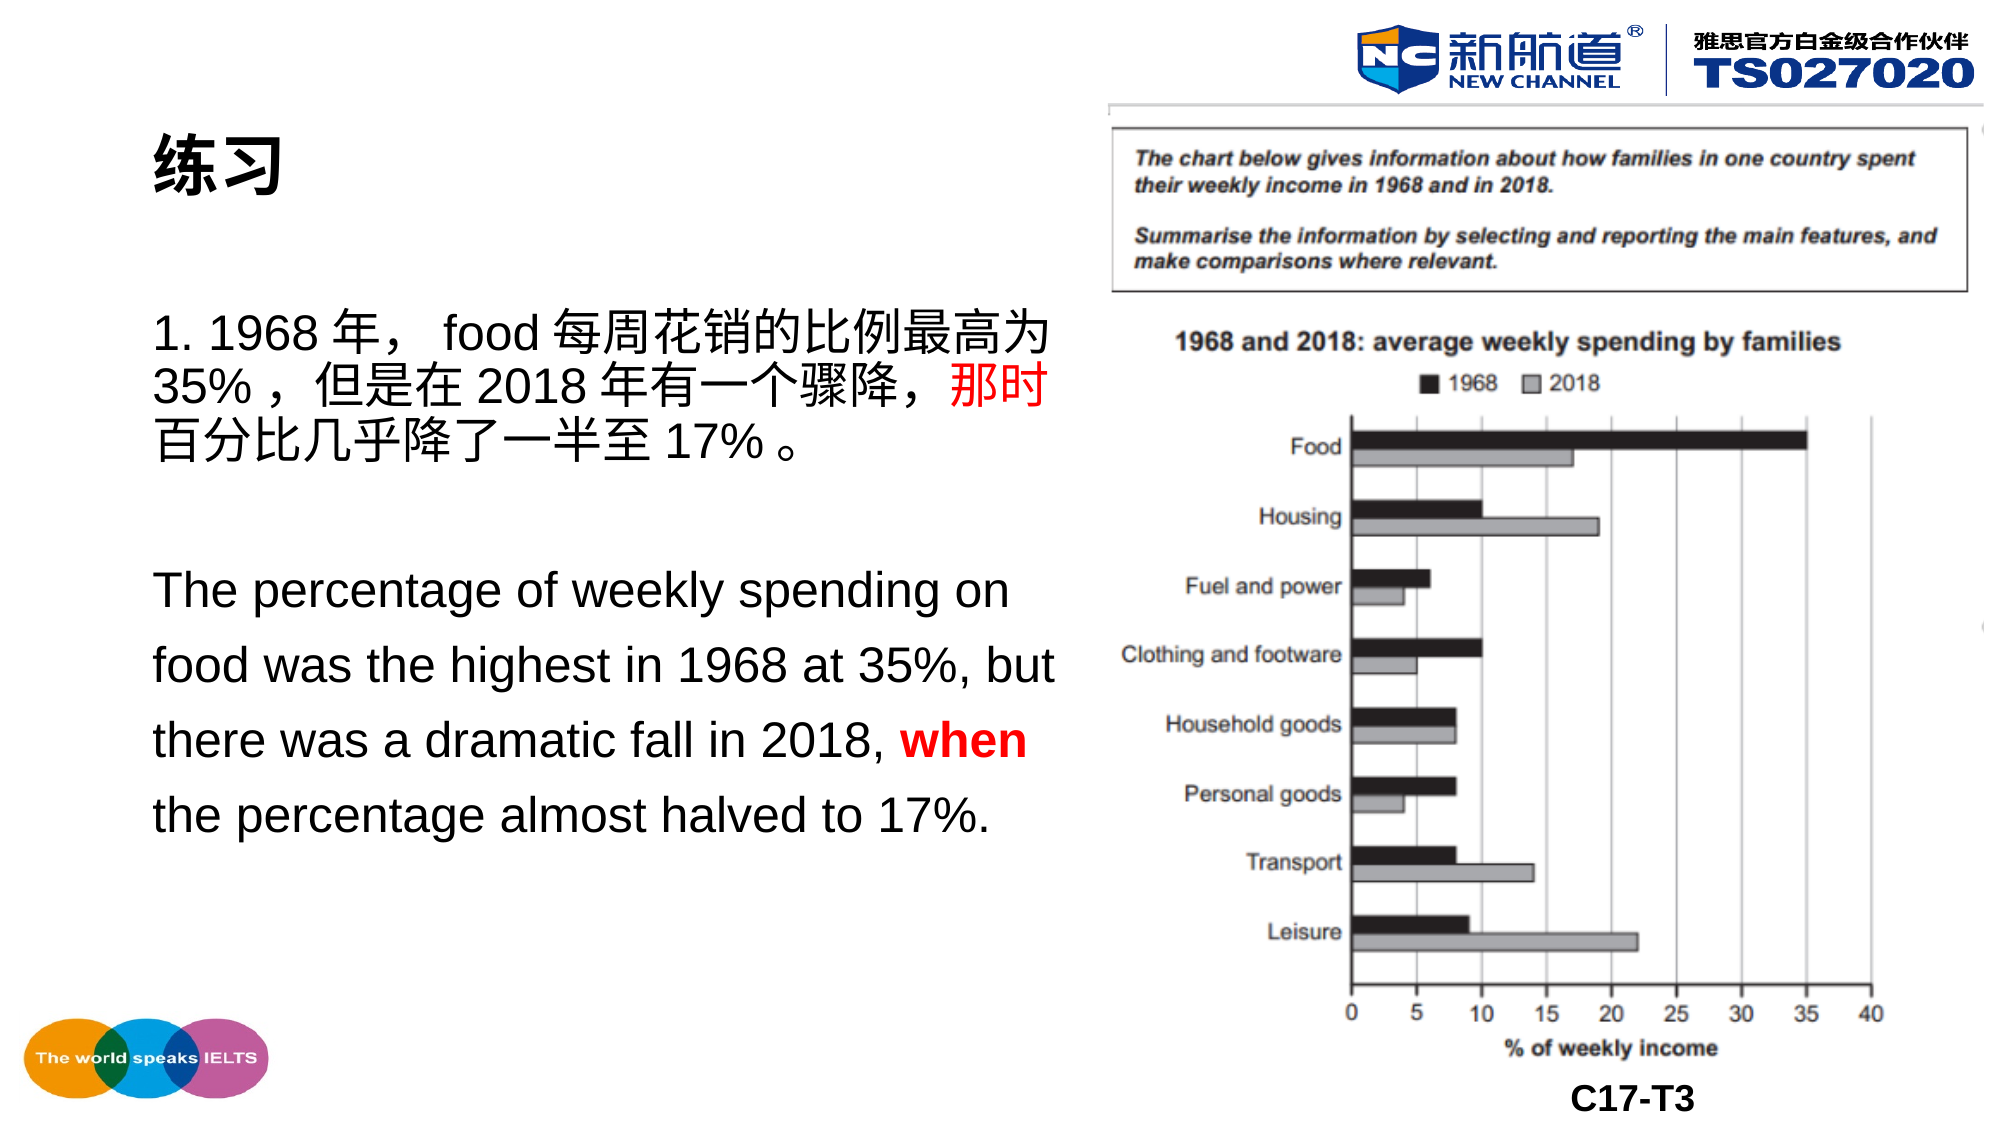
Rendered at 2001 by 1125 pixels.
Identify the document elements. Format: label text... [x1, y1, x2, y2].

text_box 1. 1968年，food每周花销的比例最高为35%，但是在2018年有一个骤降，那时百分比几乎降了一半至17%。 The percentage of weekly spending on food was the highest in 1968 at 35%, but there was a dramatic fall in 2018, when the percentage almost halved to 17%. [137, 299, 1107, 1014]
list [1107, 103, 1984, 1067]
picture [1316, 0, 2001, 127]
picture [19, 1011, 278, 1103]
text_box C17-T3 [1299, 1067, 1967, 1125]
title 练习 [137, 59, 1863, 278]
